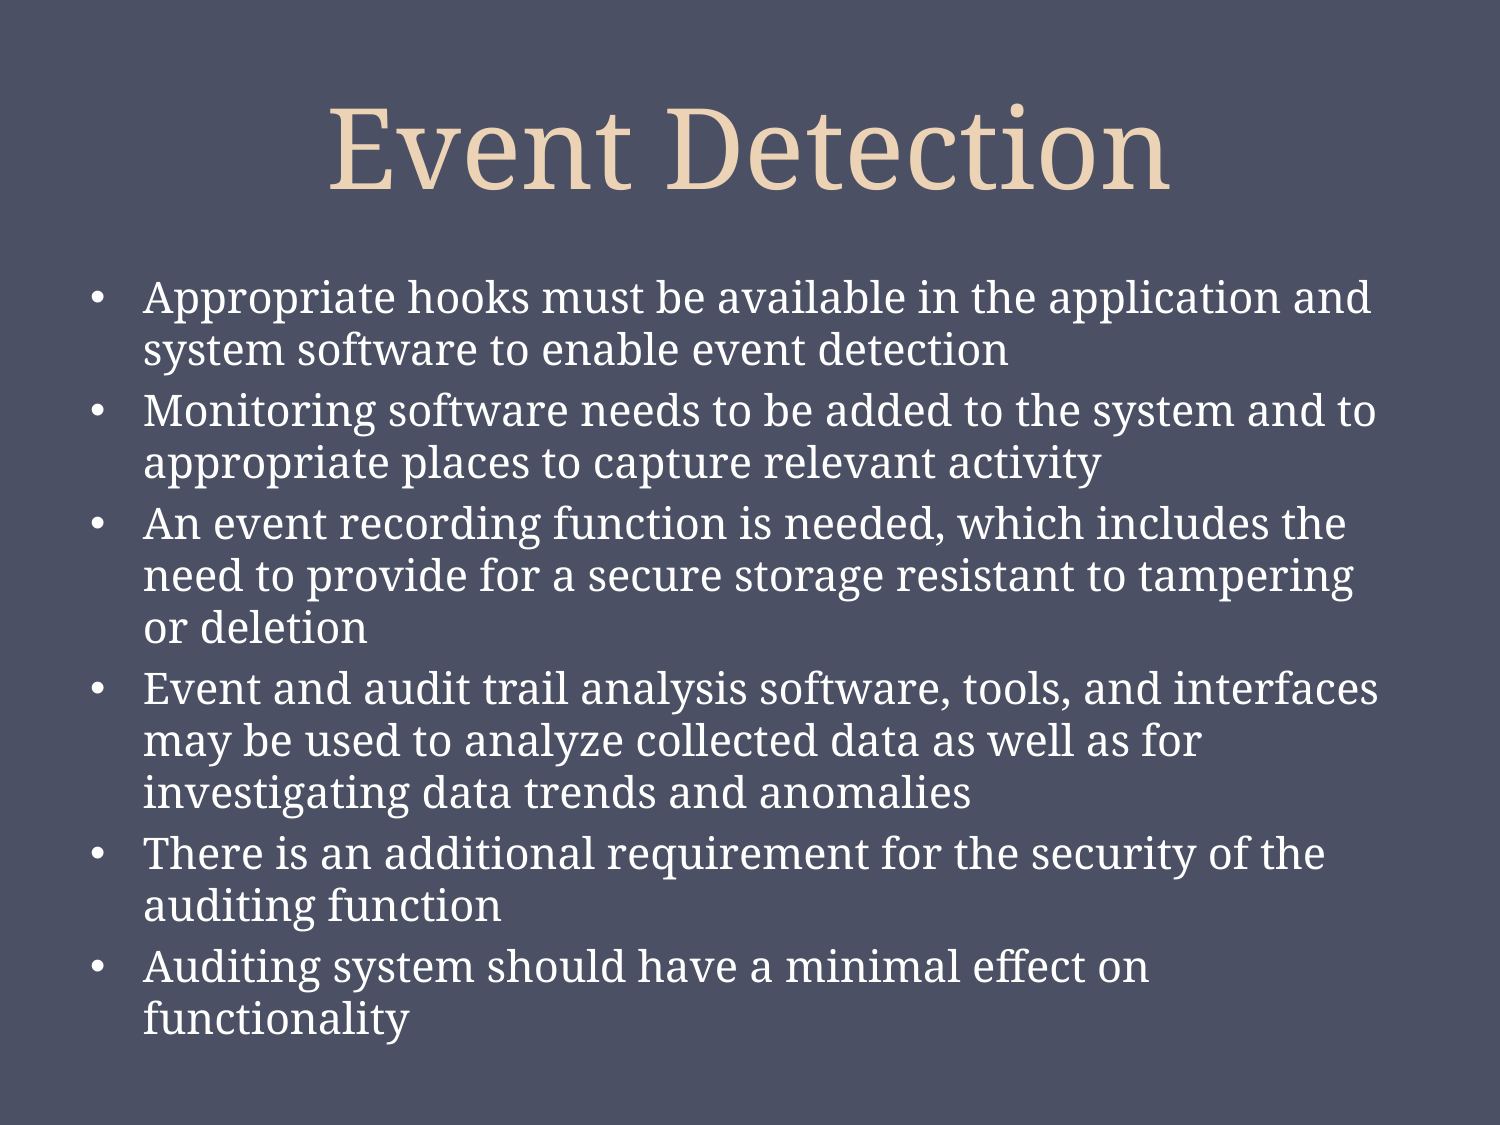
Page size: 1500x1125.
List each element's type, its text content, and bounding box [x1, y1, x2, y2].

title Event Detection [75, 0, 1425, 220]
list Appropriate hooks must be available in the application and system software to enable event detection Monitoring software needs to be added to the system and to appropriate places to capture relevant activity An event recording function is needed, which includes the need to provide for a secure storage resistant to tampering or deletion Event and audit trail analysis software, tools, and interfaces may be used to analyze collected data as well as for investigating data trends and anomalies There is an additional requirement for the security of the auditing function Auditing system should have a minimal effect on functionality [75, 262, 1425, 1059]
